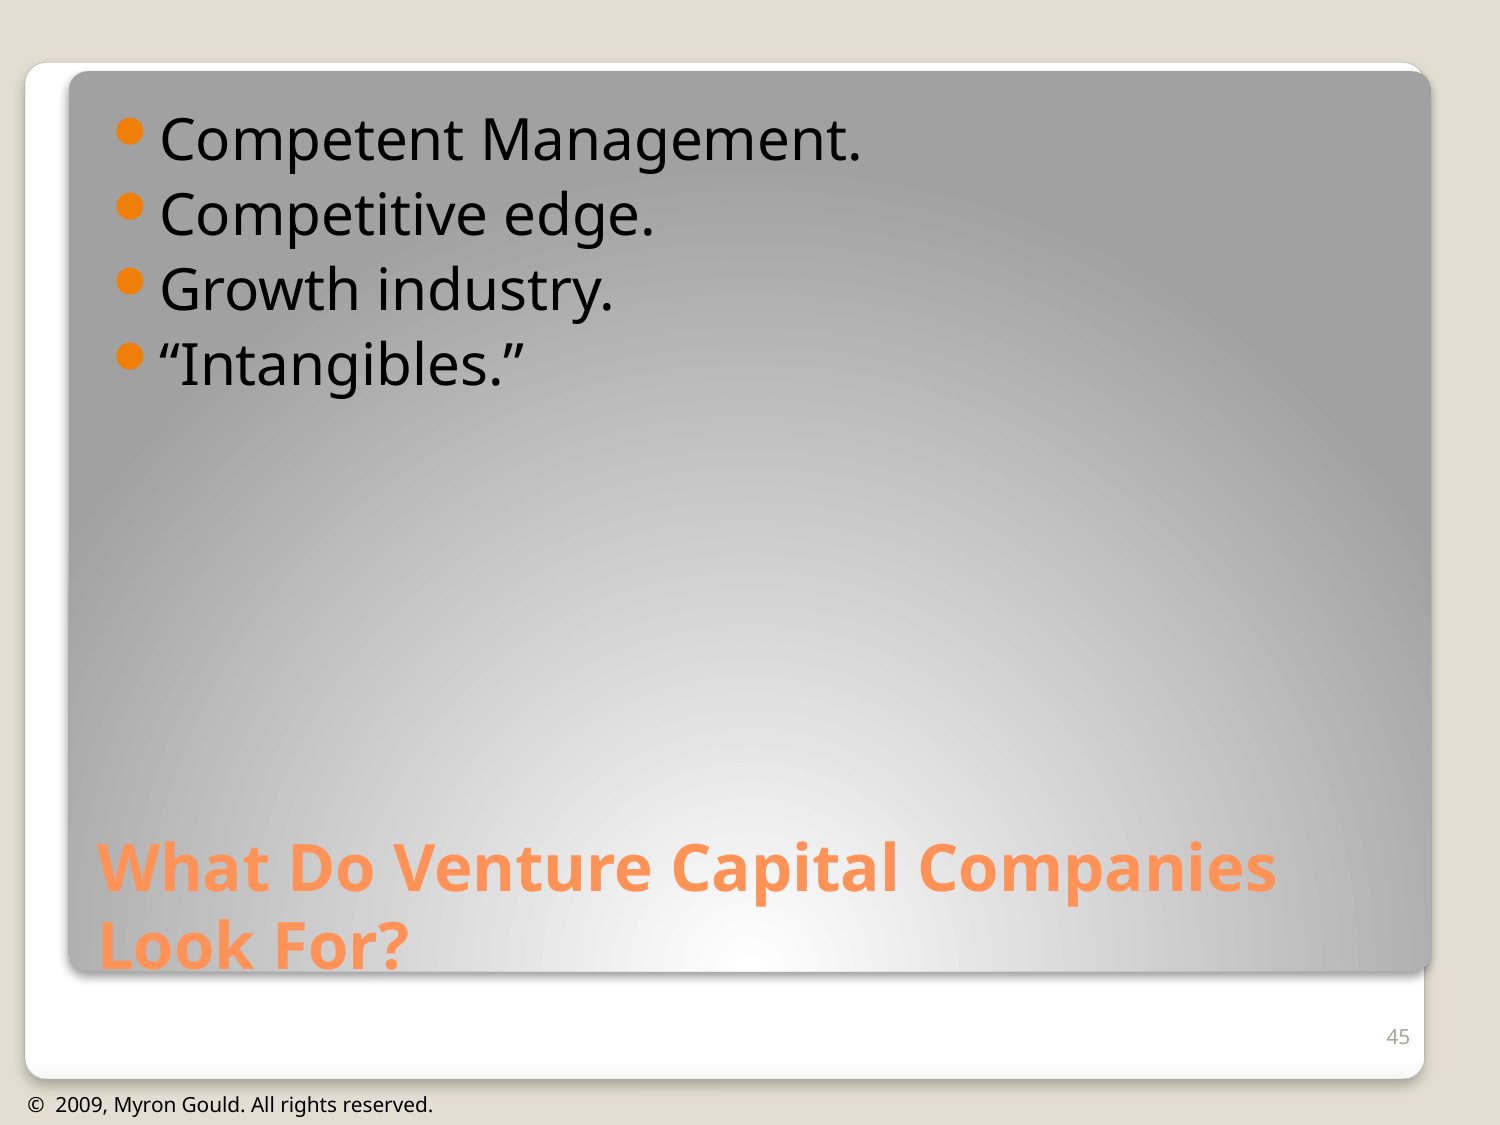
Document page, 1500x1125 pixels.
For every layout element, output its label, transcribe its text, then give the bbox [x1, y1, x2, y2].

slide_number 45 [1350, 999, 1425, 1060]
list Competent Management. Competitive edge. Growth industry. “Intangibles.” [82, 86, 1425, 774]
title What Do Venture Capital Companies Look For? [82, 817, 1425, 990]
